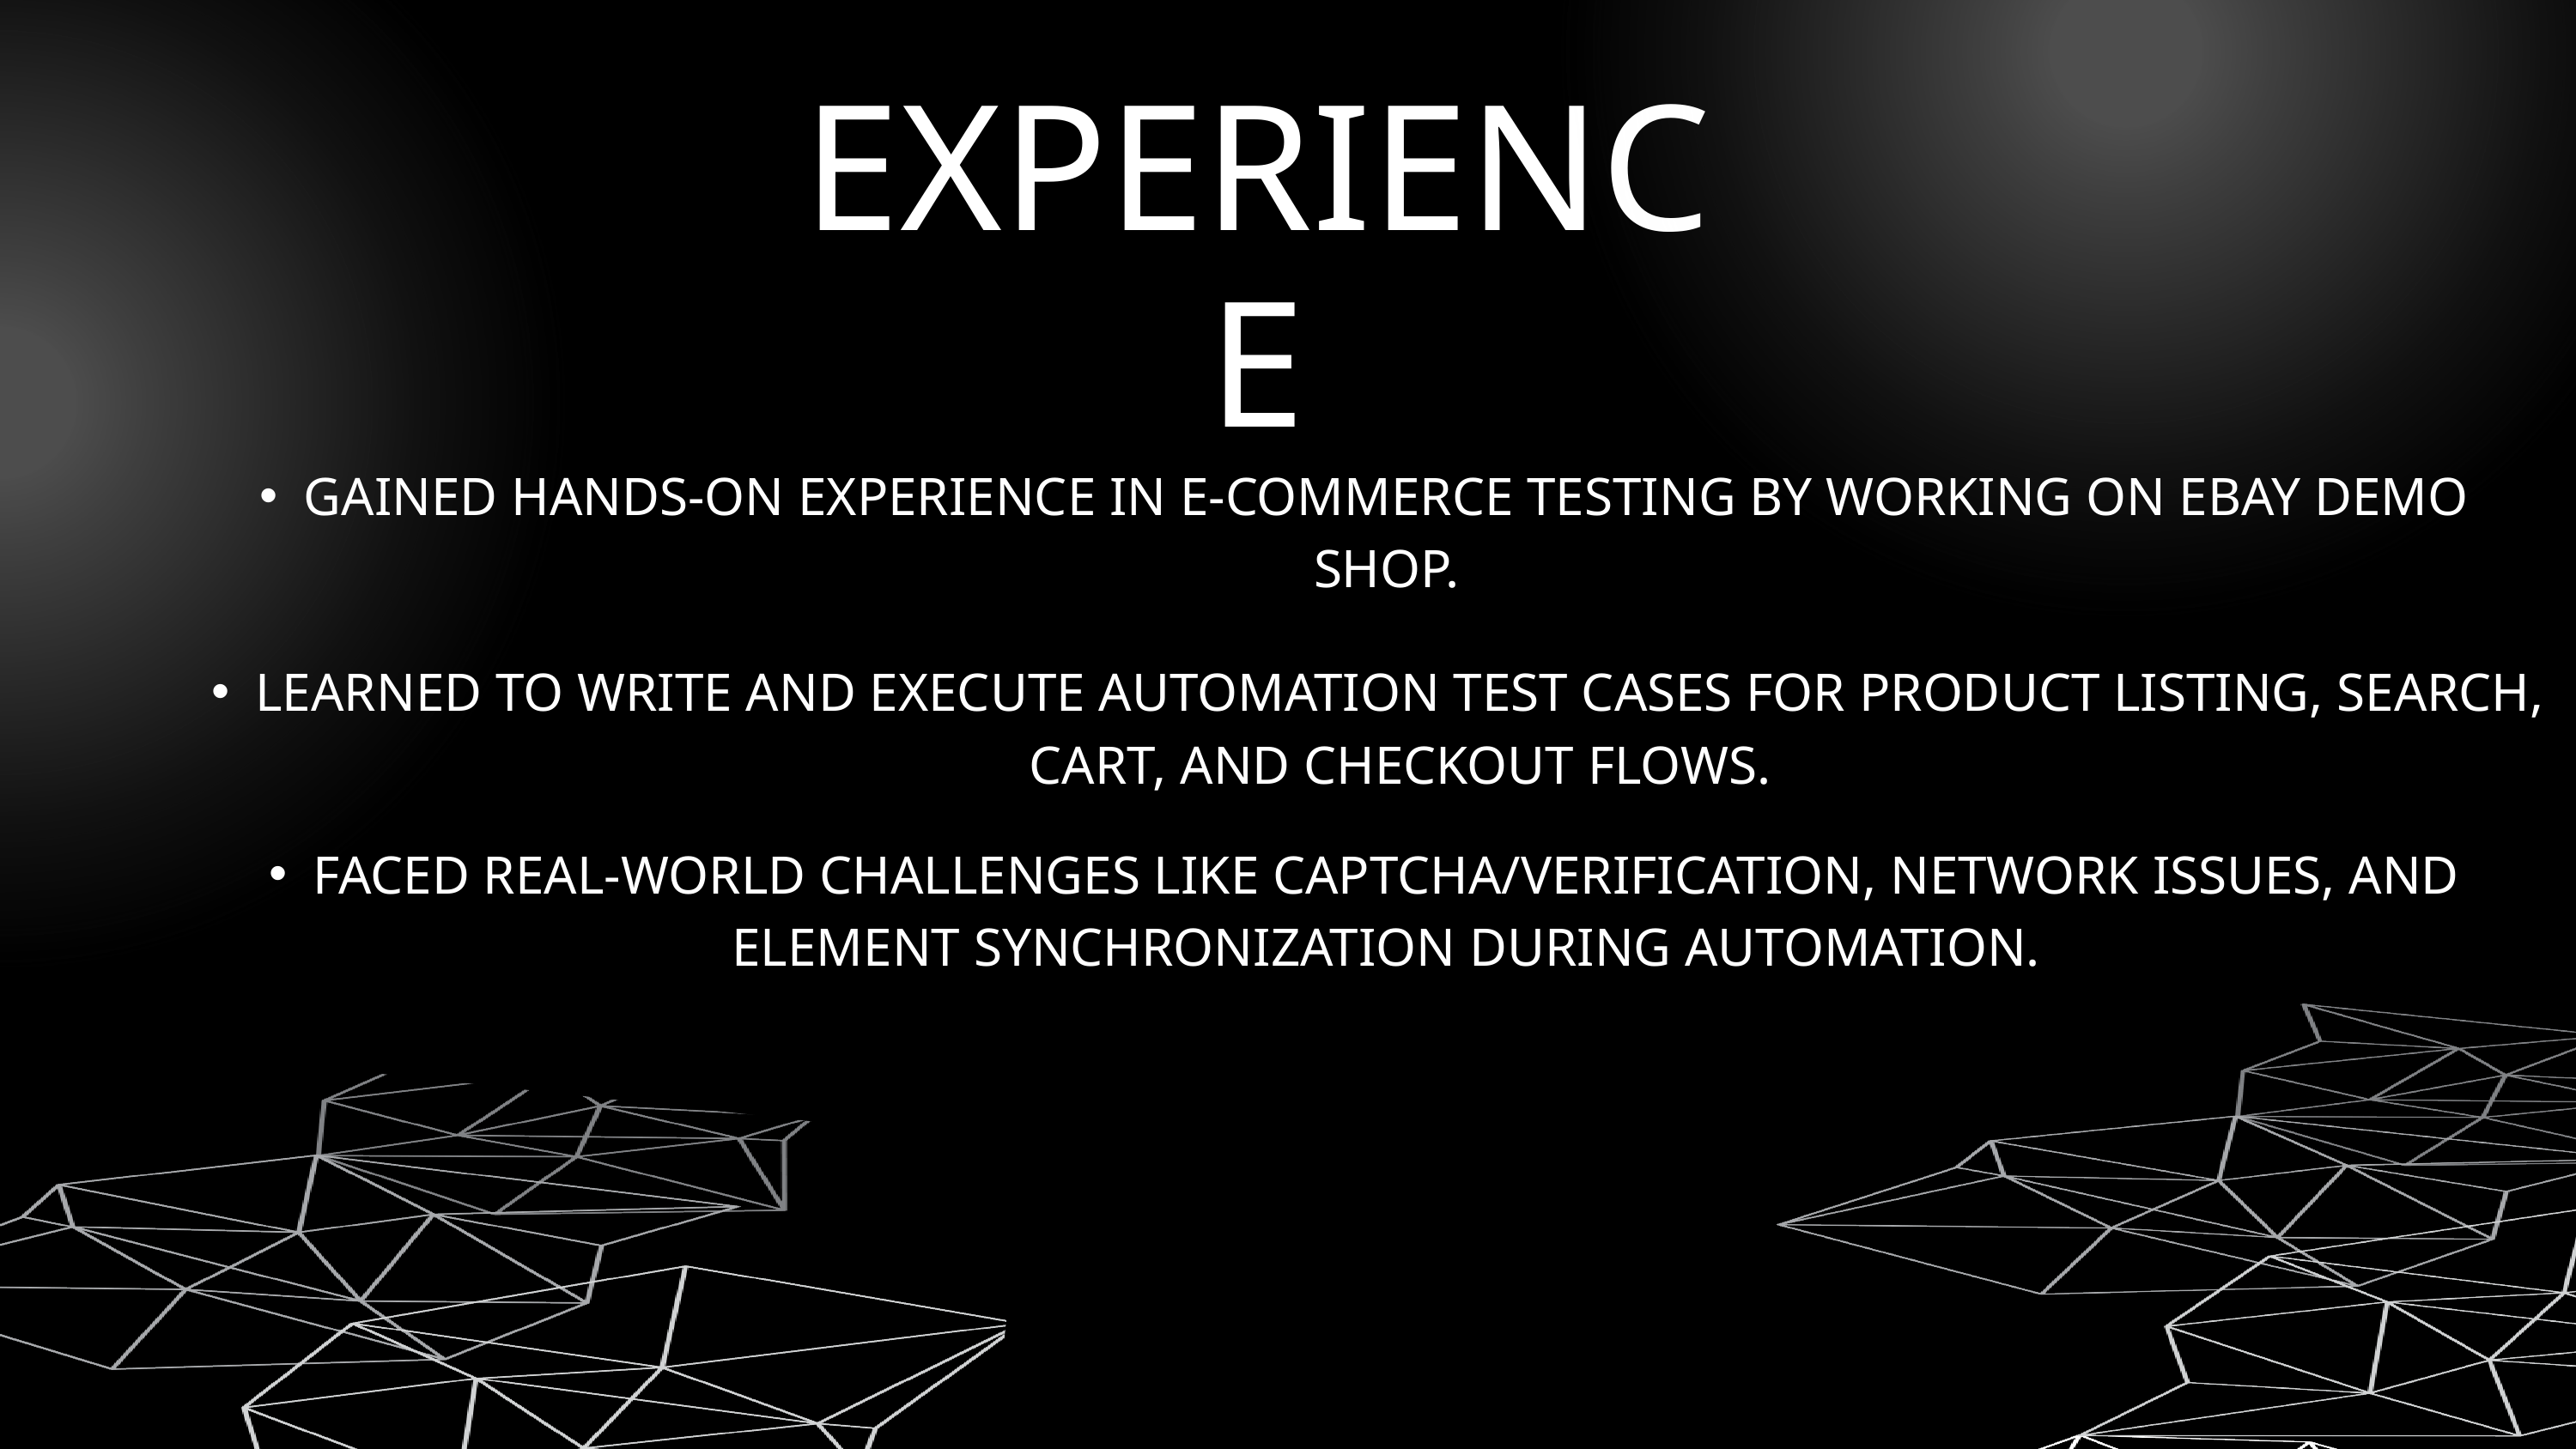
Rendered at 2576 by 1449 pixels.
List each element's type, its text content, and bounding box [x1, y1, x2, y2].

text_box LEARNED TO WRITE AND EXECUTE AUTOMATION TEST CASES FOR PRODUCT LISTING, SEARCH, CART, AND CHECKOUT FLOWS. [141, 649, 2573, 795]
text_box [0, 1031, 1026, 1449]
text_box EXPERIENCE [789, 68, 1554, 453]
text_box [0, 0, 572, 974]
text_box GAINED HANDS-ON EXPERIENCE IN E-COMMERCE TESTING BY WORKING ON EBAY DEMO SHOP. [144, 453, 2541, 598]
text_box [1775, 1003, 2576, 1449]
text_box FACED REAL-WORLD CHALLENGES LIKE CAPTCHA/VERIFICATION, NETWORK ISSUES, AND ELEMENT SYNCHRONIZATION DURING AUTOMATION. [143, 831, 2543, 977]
text_box [1554, 0, 2576, 623]
